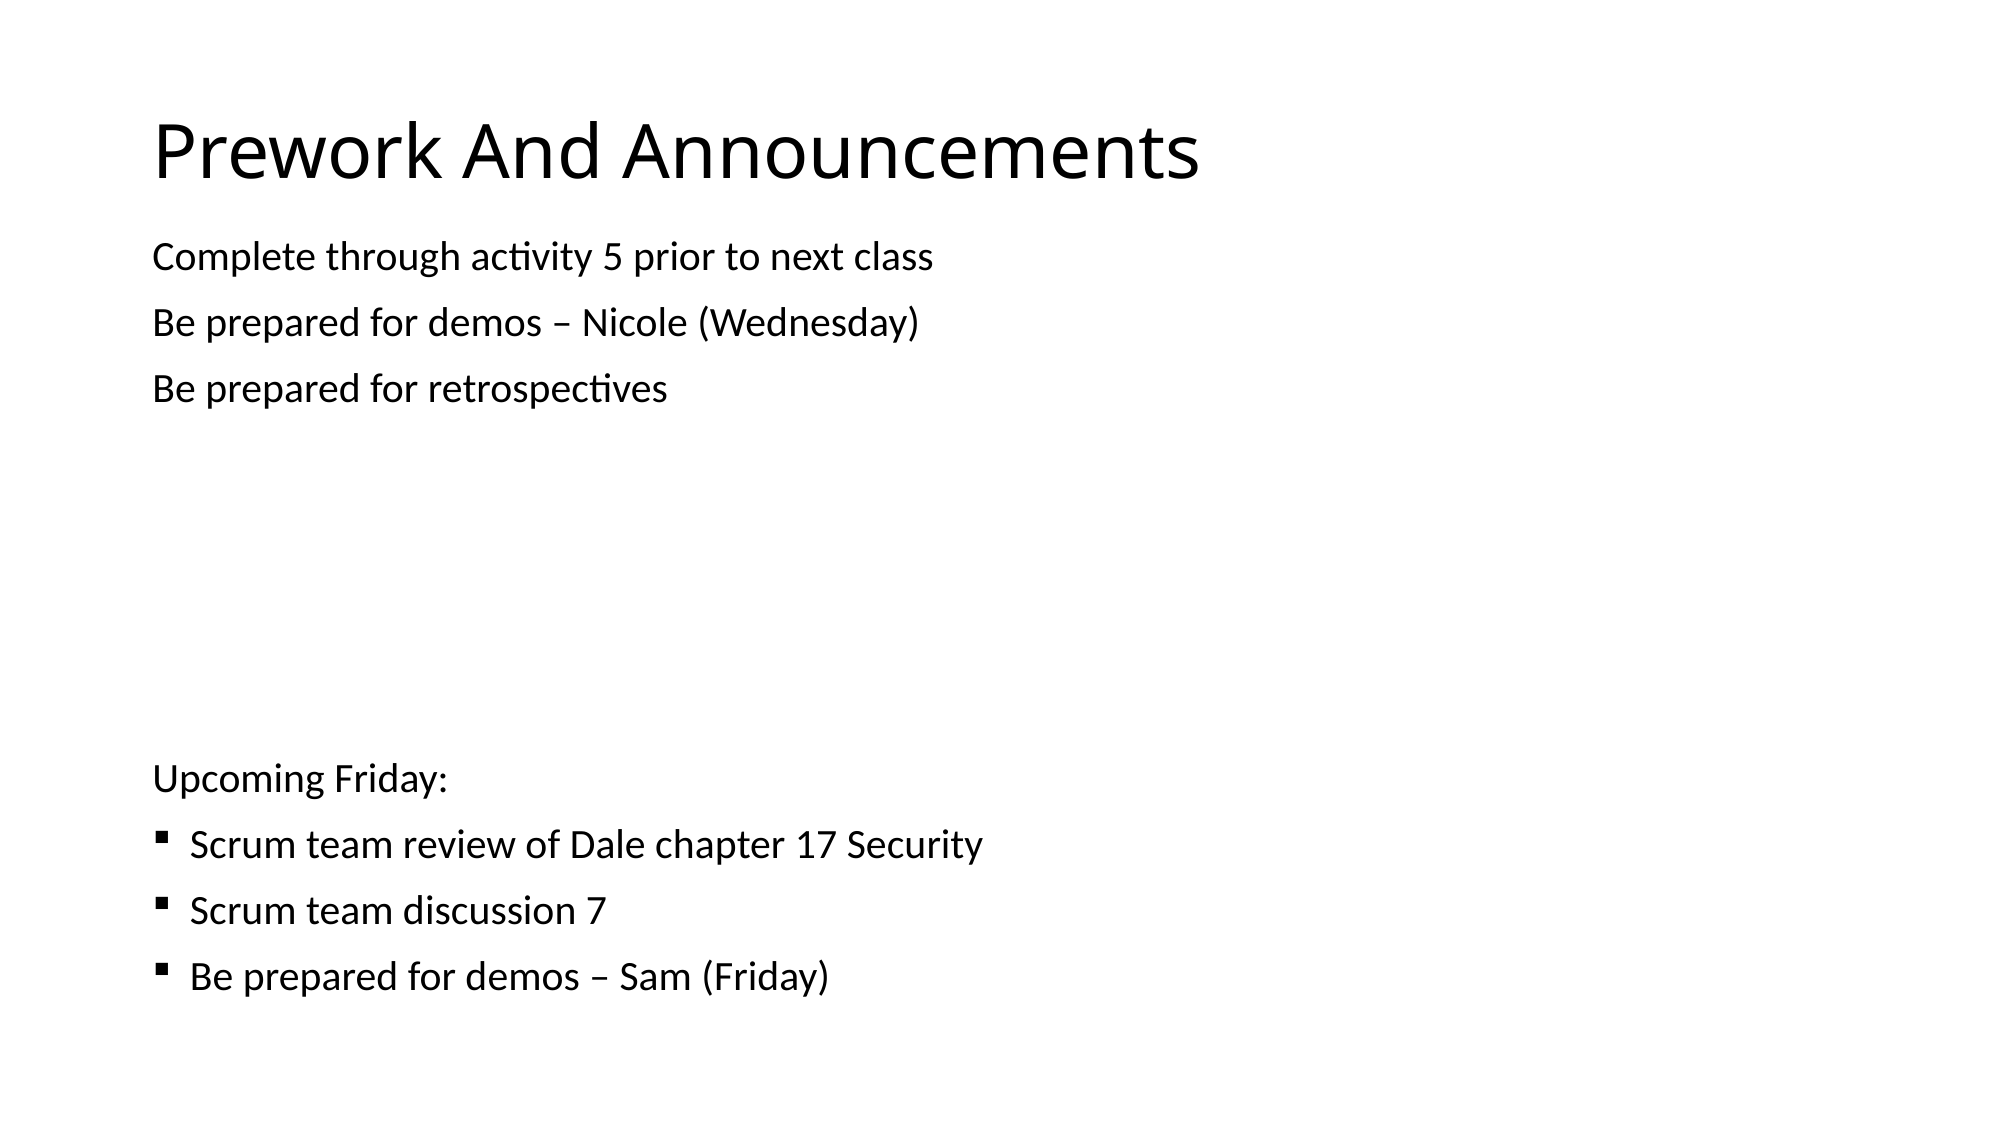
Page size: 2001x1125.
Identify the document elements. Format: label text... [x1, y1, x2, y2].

title Prework And Announcements [137, 92, 1863, 215]
list Complete through activity 5 prior to next class Be prepared for demos – Nicole (Wednesday) Be prepared for retrospectives [137, 226, 1863, 749]
text_box Upcoming Friday: Scrum team review of Dale chapter 17 Security Scrum team discussion 7 Be prepared for demos – Sam (Friday) [137, 749, 1863, 1032]
